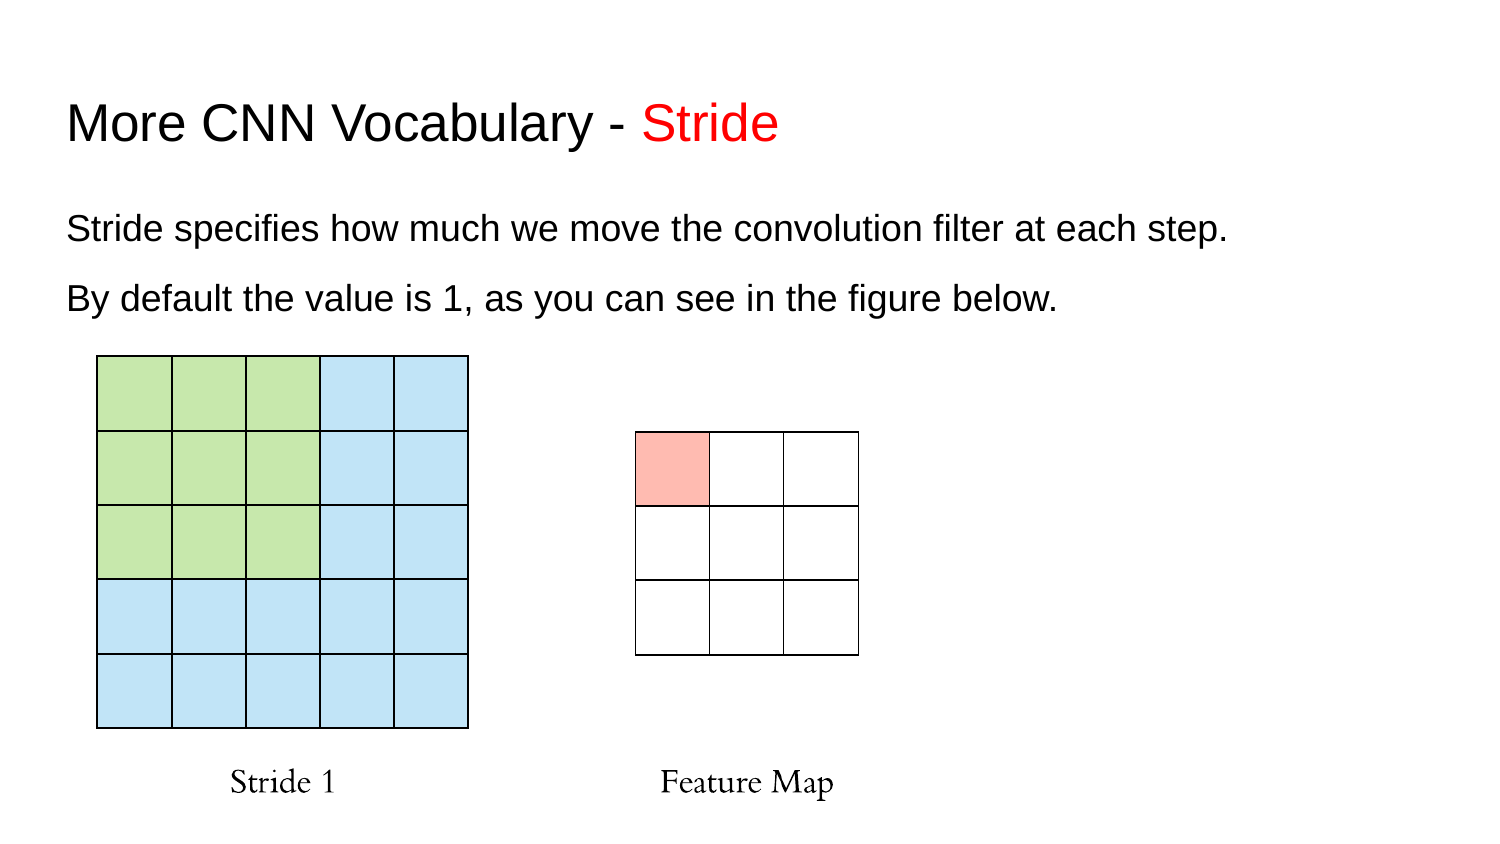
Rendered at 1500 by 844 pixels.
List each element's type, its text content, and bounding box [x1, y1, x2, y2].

picture [87, 349, 868, 807]
list Stride specifies how much we move the convolution filter at each step. By default the value is 1, as you can see in the figure below. [51, 189, 1449, 338]
title More CNN Vocabulary - Stride [51, 72, 1449, 167]
